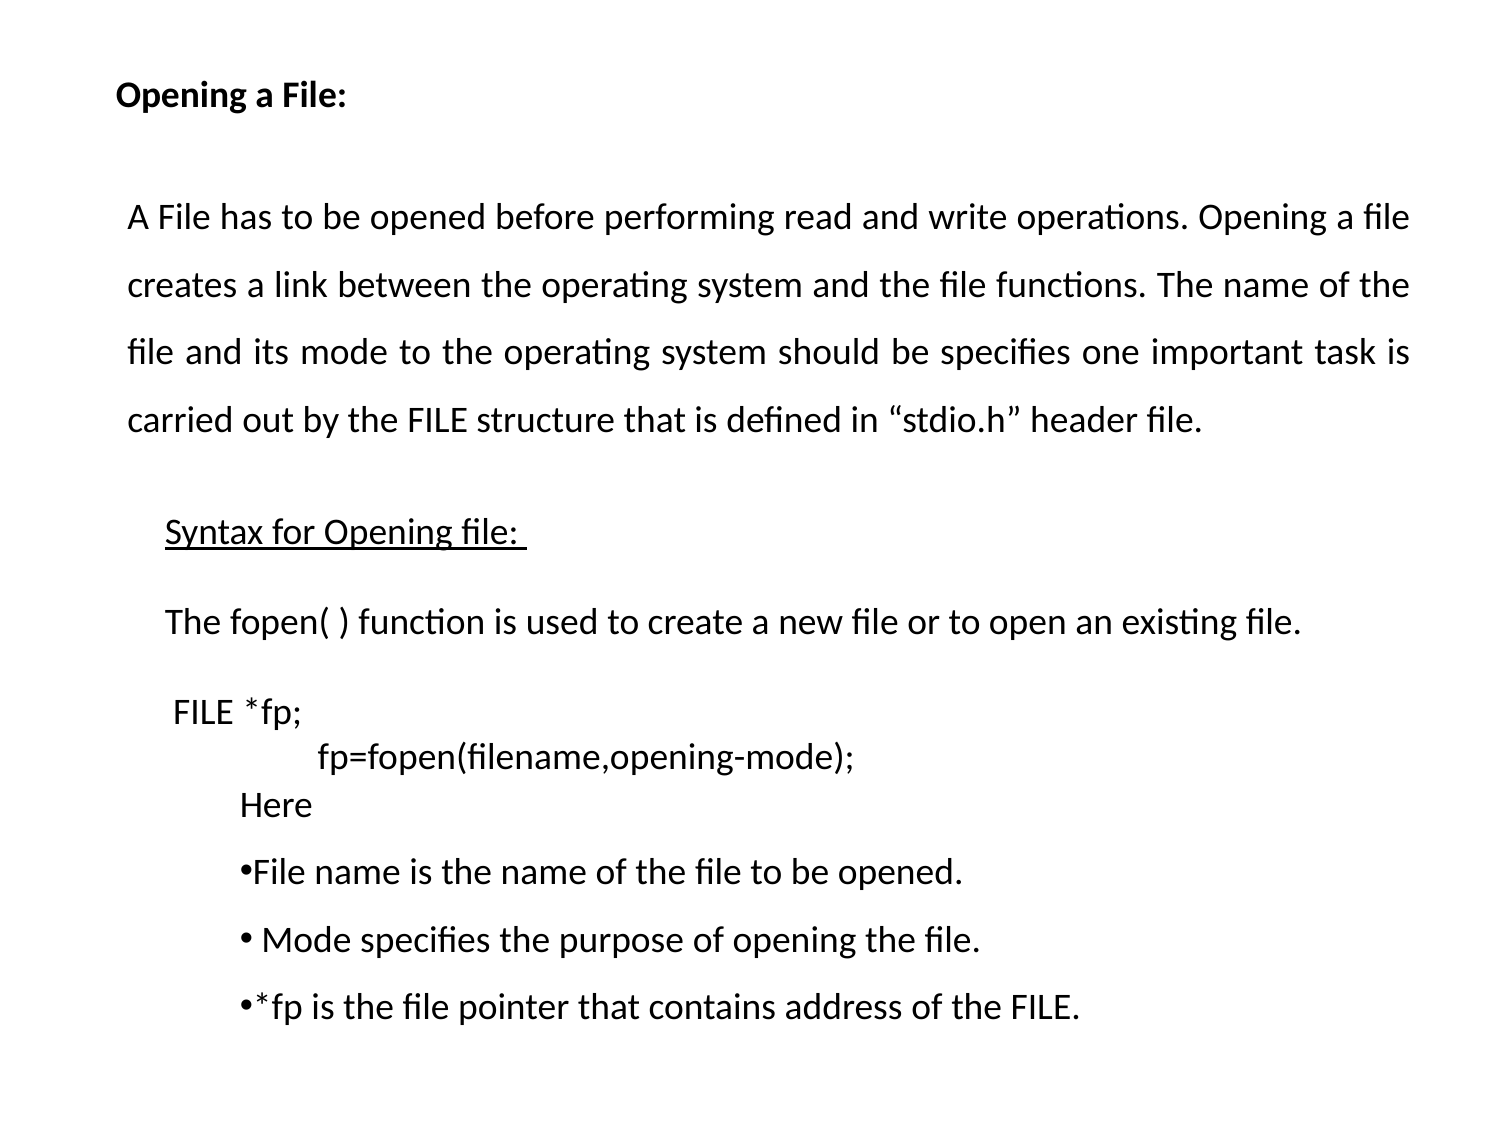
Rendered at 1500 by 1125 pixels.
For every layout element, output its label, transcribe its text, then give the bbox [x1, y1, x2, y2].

text_box A File has to be opened before performing read and write operations. Opening a file creates a link between the operating system and the file functions. The name of the file and its mode to the operating system should be specifies one important task is carried out by the FILE structure that is defined in “stdio.h” header file. [112, 162, 1425, 448]
text_box Syntax for Opening file: The fopen( ) function is used to create a new file or to open an existing file. FILE *fp; fp=fopen(filename,opening-mode); [149, 499, 1350, 785]
text_box Opening a File: [101, 62, 363, 123]
text_box Here File name is the name of the file to be opened. Mode specifies the purpose of opening the file. *fp is the file pointer that contains address of the FILE. [225, 749, 1388, 1035]
